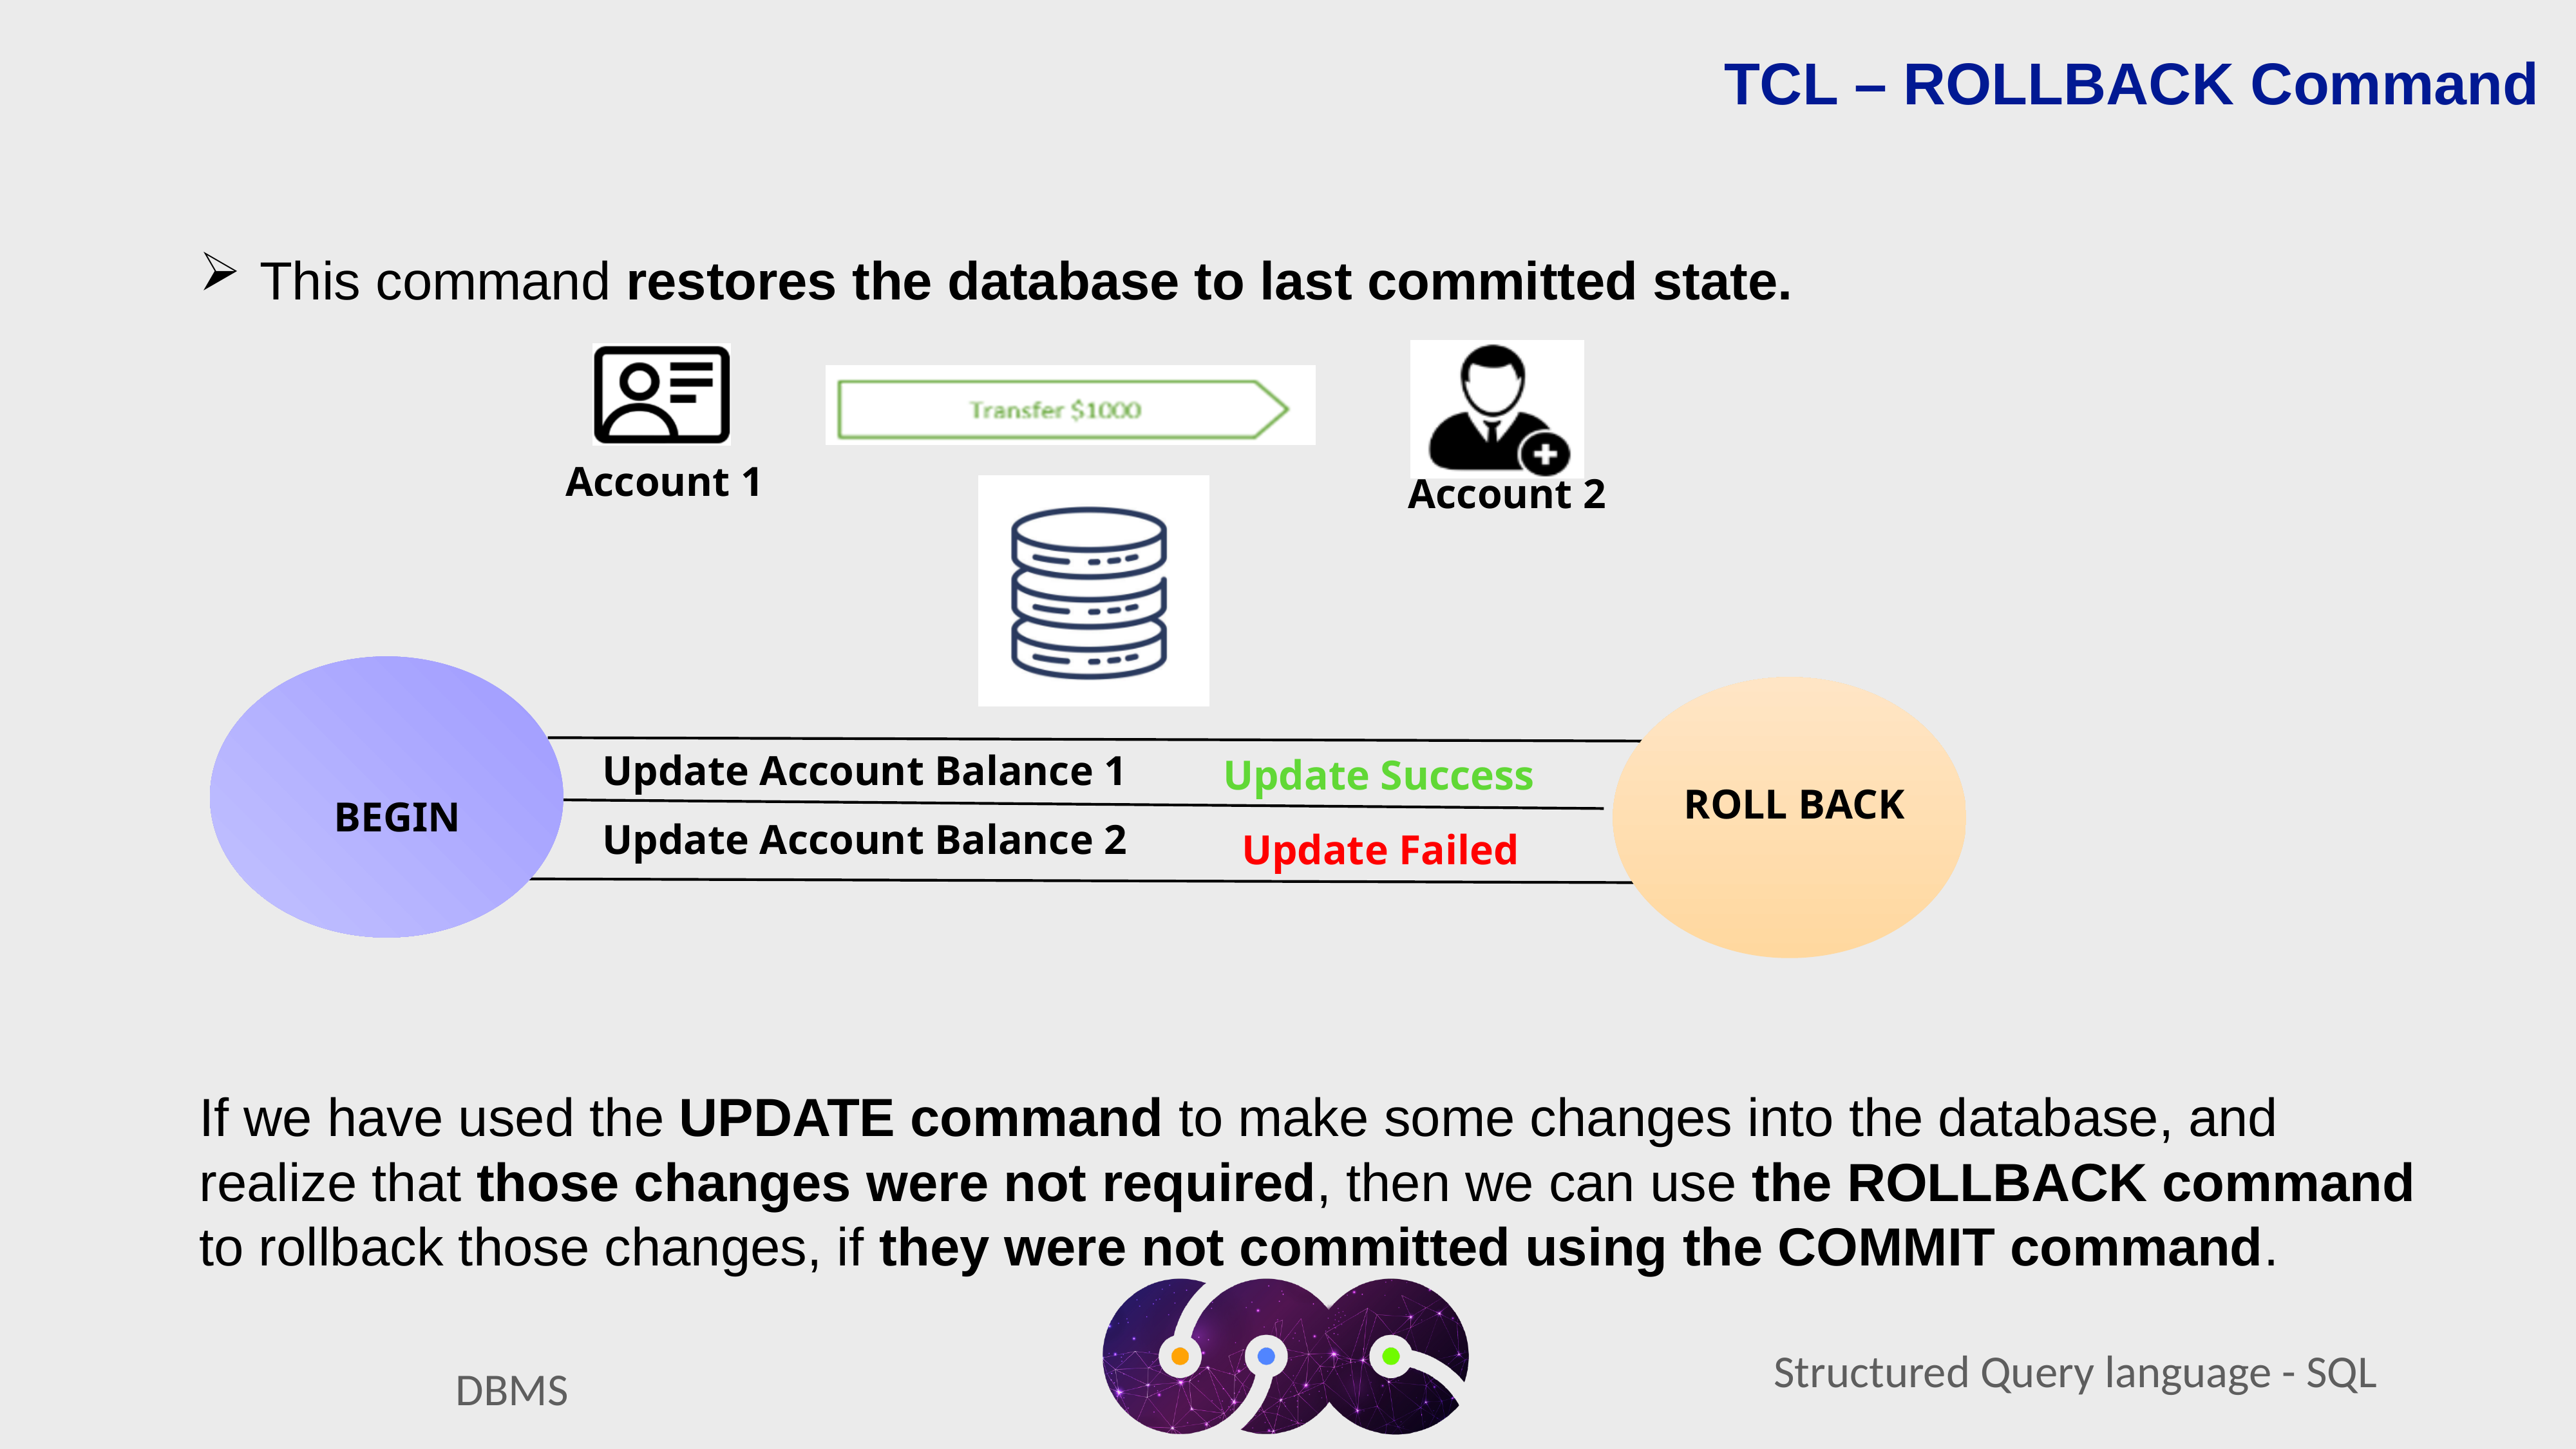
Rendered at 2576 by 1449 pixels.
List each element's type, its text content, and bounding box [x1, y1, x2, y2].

text_box Update Account Balance 1 [574, 741, 1155, 799]
text_box Update Success [1088, 744, 1613, 804]
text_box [209, 656, 564, 938]
text_box Account 1 [547, 450, 782, 510]
text_box This command restores the database to last committed state. If we have used the UPDATE command to make some changes into the database, and realize that those changes were not required, then we can use the ROLLBACK command to rollback those changes, if they were not committed using the COMMIT command. [193, 240, 2436, 1346]
text_box Structured Query language - SQL [1604, 1329, 2548, 1409]
picture [978, 475, 1209, 706]
text_box Update Account Balance 2 [574, 809, 1155, 868]
text_box Account 2 [1390, 462, 1624, 522]
picture [826, 365, 1316, 445]
picture [1093, 1346, 1483, 1449]
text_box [564, 799, 1604, 809]
picture [1410, 340, 1584, 478]
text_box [564, 737, 1613, 741]
text_box TCL – ROLLBACK Command [940, 40, 2546, 193]
picture [592, 343, 731, 446]
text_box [564, 878, 1613, 883]
text_box Update Failed [1090, 819, 1613, 878]
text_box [1613, 677, 1967, 958]
